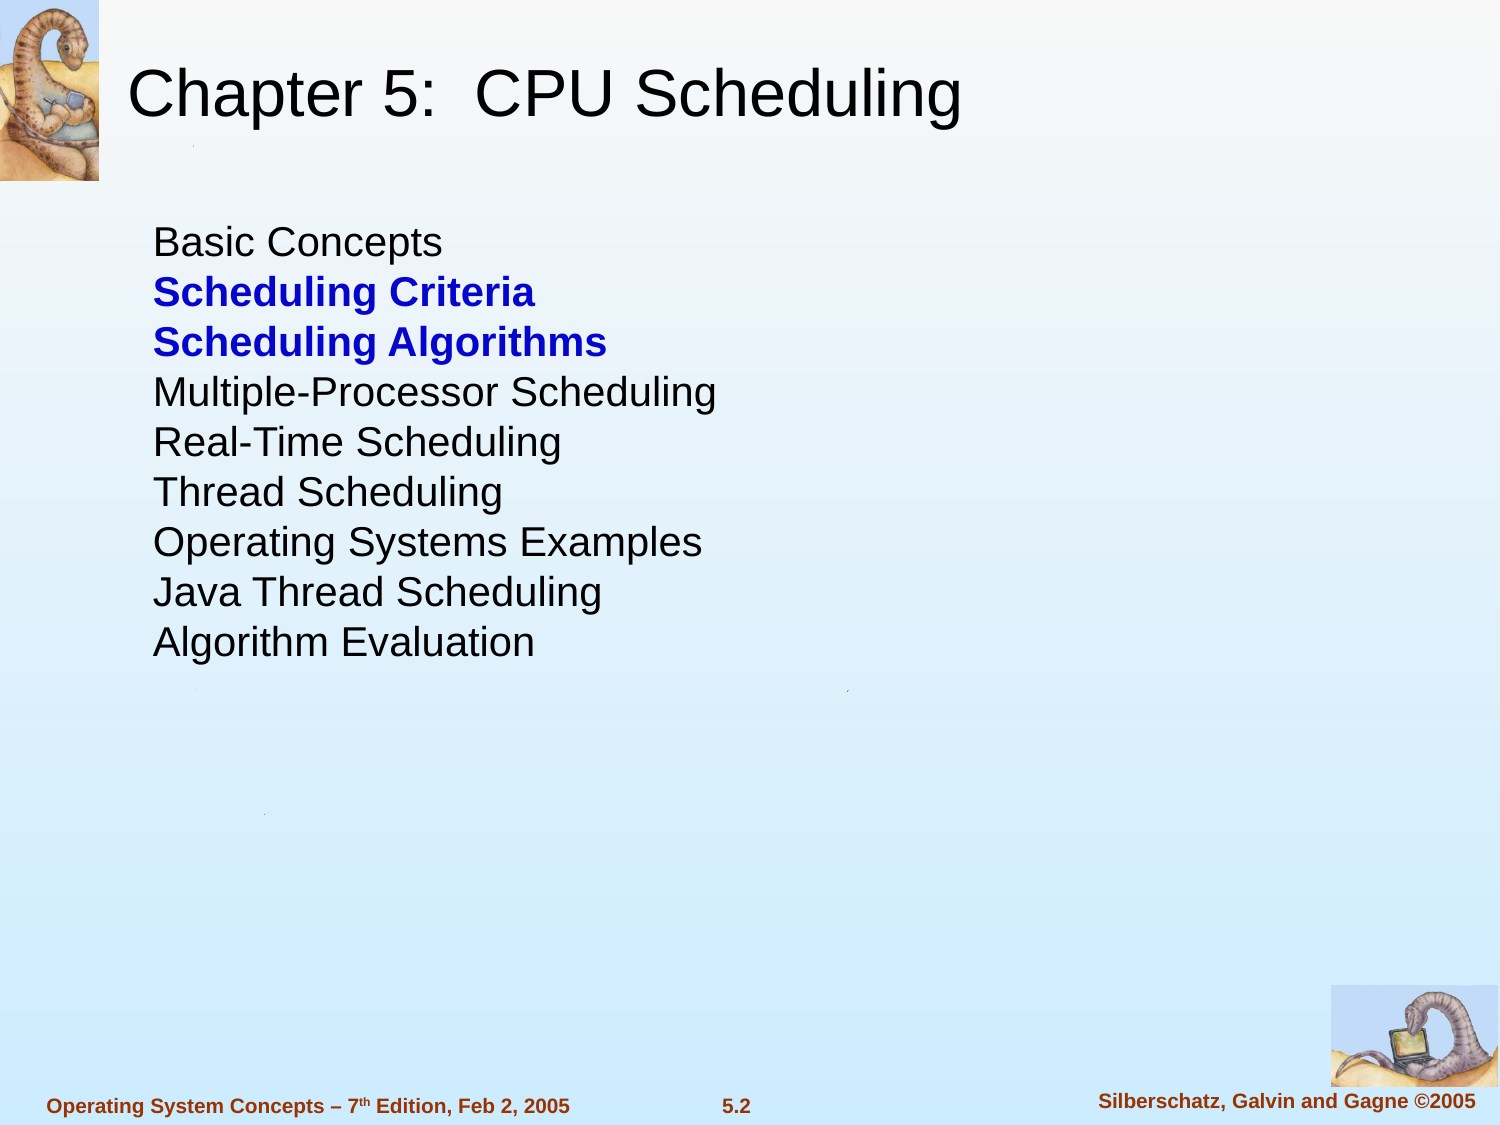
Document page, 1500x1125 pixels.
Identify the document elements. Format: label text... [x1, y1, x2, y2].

title Chapter 5: CPU Scheduling [112, 37, 1438, 138]
list Basic Concepts Scheduling Criteria Scheduling Algorithms Multiple-Processor Scheduling Real-Time Scheduling Thread Scheduling Operating Systems Examples Java Thread Scheduling Algorithm Evaluation [138, 207, 1219, 972]
picture [1331, 985, 1498, 1087]
picture [0, 0, 99, 181]
